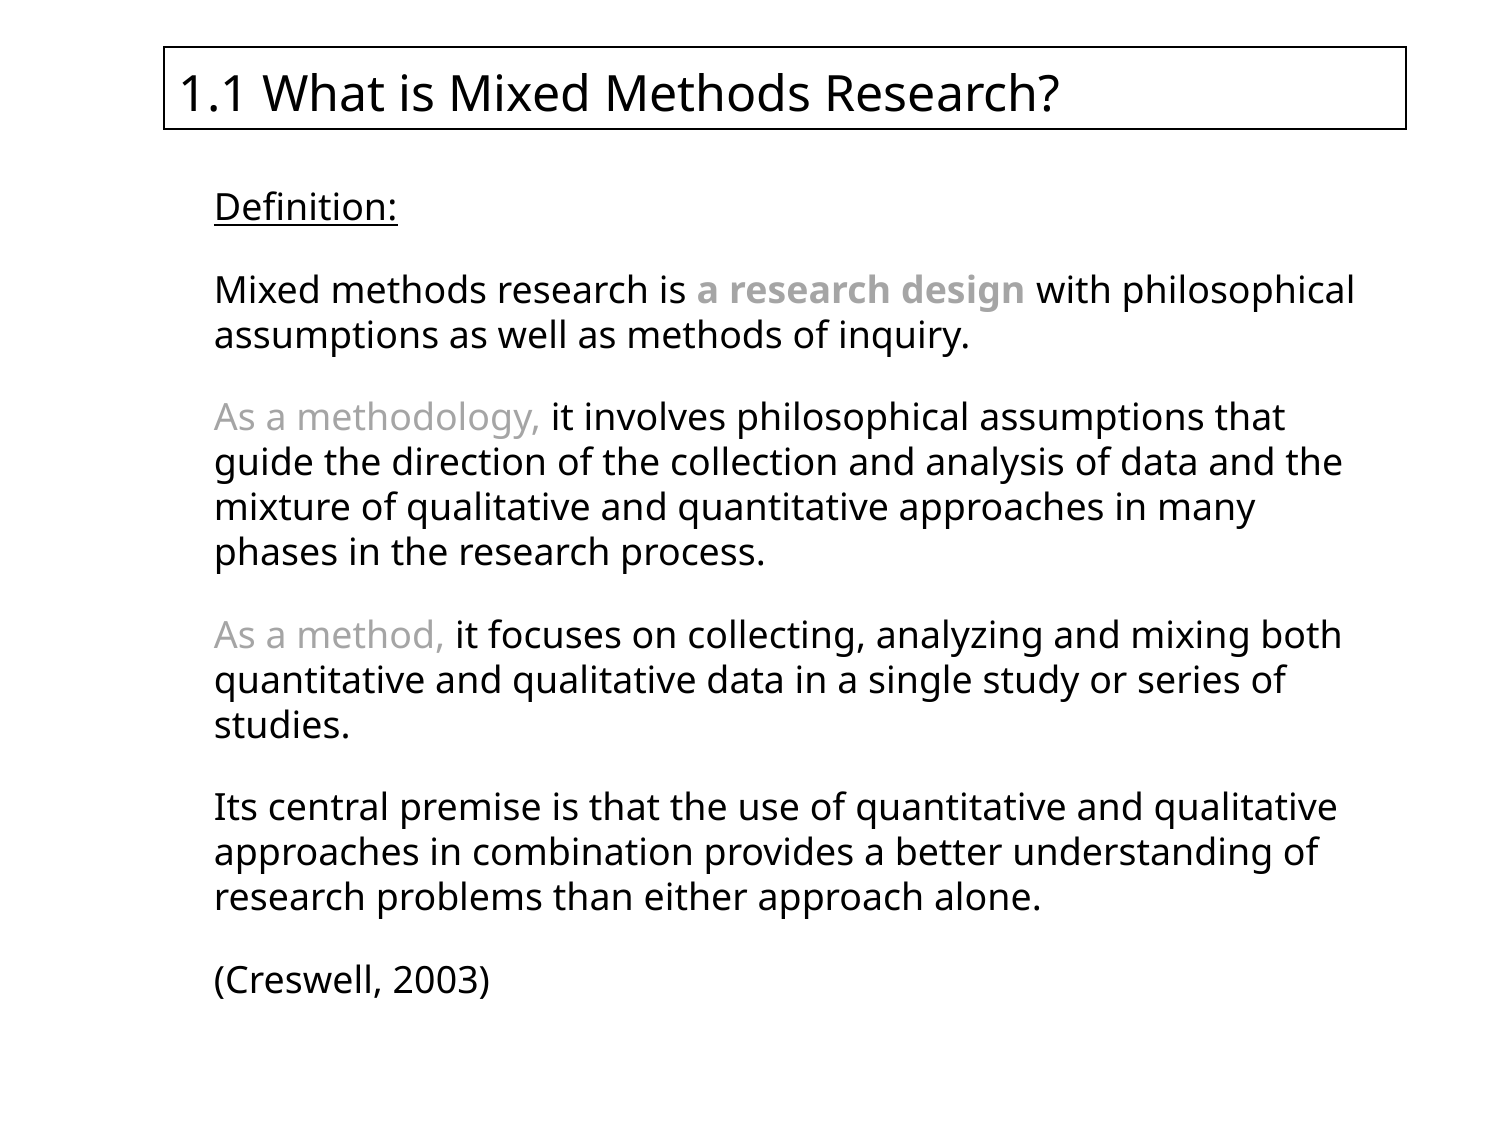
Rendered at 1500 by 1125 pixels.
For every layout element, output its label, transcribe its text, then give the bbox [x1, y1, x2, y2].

text_box 1.1 What is Mixed Methods Research? [163, 46, 1407, 130]
text_box Definition: Mixed methods research is a research design with philosophical assumptions as well as methods of inquiry. As a methodology, it involves philosophical assumptions that guide the direction of the collection and analysis of data and the mixture of qualitative and quantitative approaches in many phases in the research process. As a method, it focuses on collecting, analyzing and mixing both quantitative and qualitative data in a single study or series of studies. Its central premise is that the use of quantitative and qualitative approaches in combination provides a better understanding of research problems than either approach alone. (Creswell, 2003) [199, 175, 1383, 1091]
